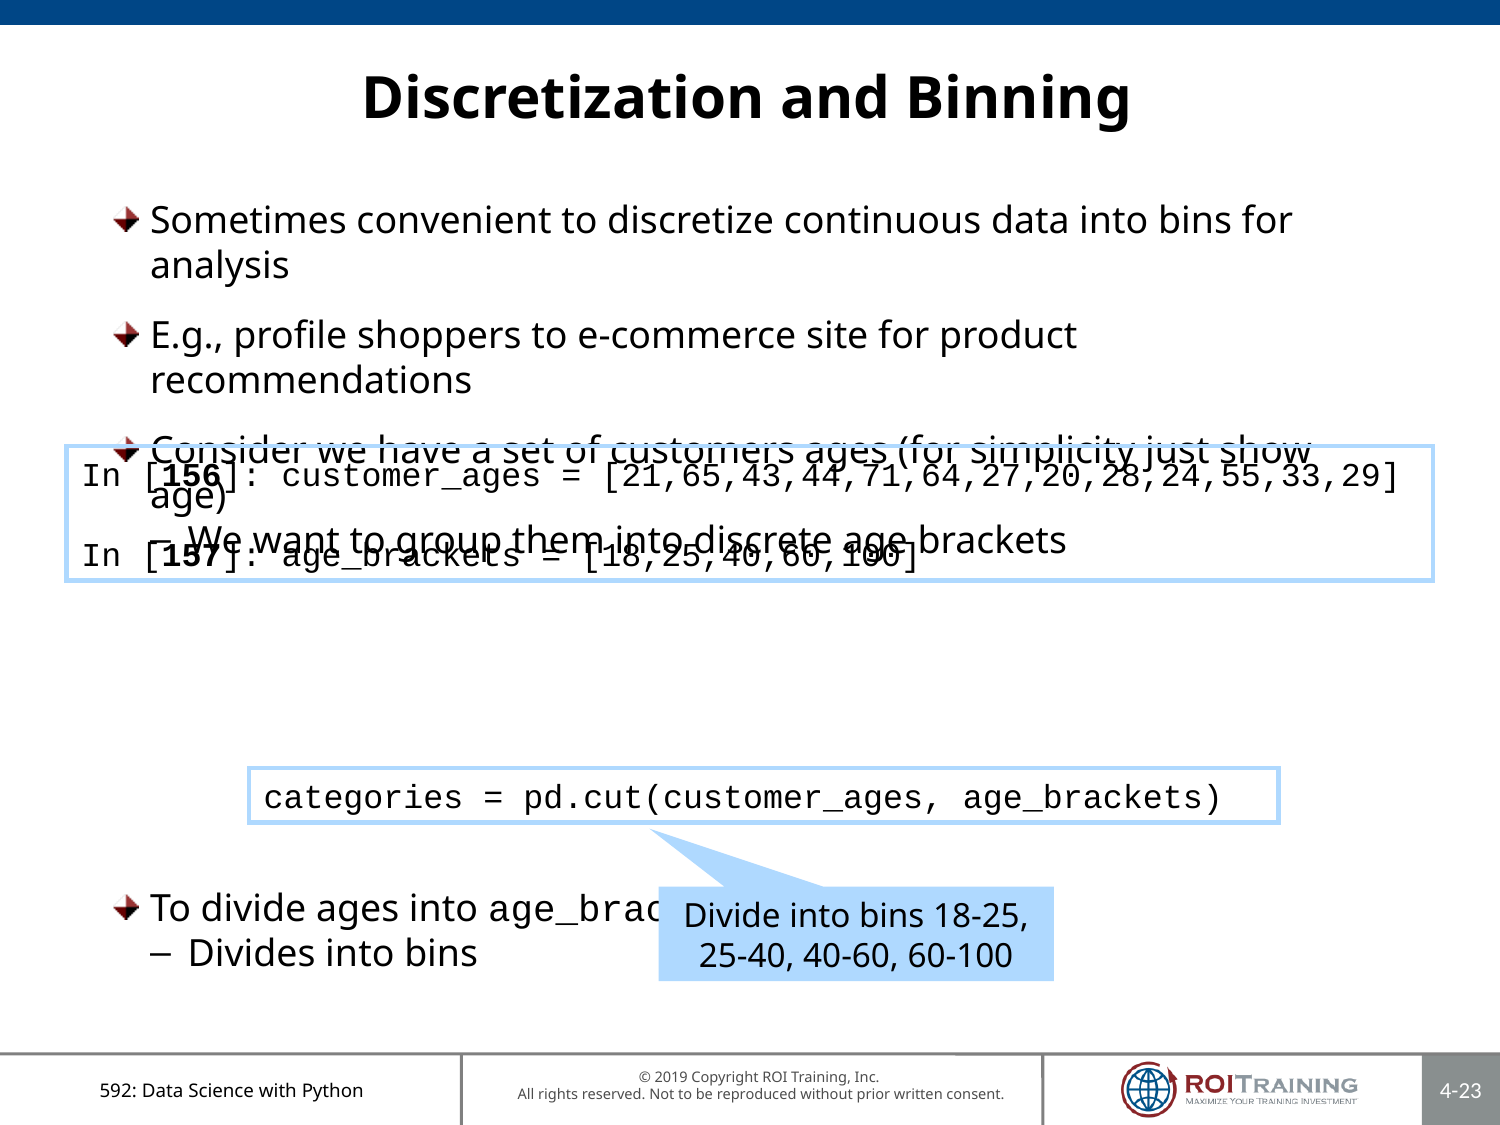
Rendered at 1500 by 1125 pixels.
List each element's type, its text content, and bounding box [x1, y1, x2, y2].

picture [112, 435, 139, 445]
list Sometimes convenient to discretize continuous data into bins for analysis E.g., profile shoppers to e-commerce site for product recommendations Consider we have a set of customers ages (for simplicity just show age) We want to group them into discrete age brackets To divide ages into age_brackets, use cut() Divides into bins [97, 581, 1413, 1020]
title Discretization and Binning [172, 43, 1322, 147]
picture [112, 205, 139, 232]
list Sometimes convenient to discretize continuous data into bins for analysis E.g., profile shoppers to e-commerce site for product recommendations Consider we have a set of customers ages (for simplicity just show age) We want to group them into discrete age brackets To divide ages into age_brackets, use cut() Divides into bins [97, 188, 1413, 445]
picture [1113, 1060, 1362, 1118]
picture [112, 320, 139, 347]
text_box In [156]: customer_ages = [21,65,43,44,71,64,27,20,28,24,55,33,29] In [157]: age_brackets = [18,25,40,60,100] [66, 445, 1434, 581]
picture [112, 893, 139, 920]
text_box Divide into bins 18-25, 25-40, 40-60, 60-100 [649, 828, 1054, 982]
text_box categories = pd.cut(customer_ages, age_brackets) [248, 767, 1279, 823]
